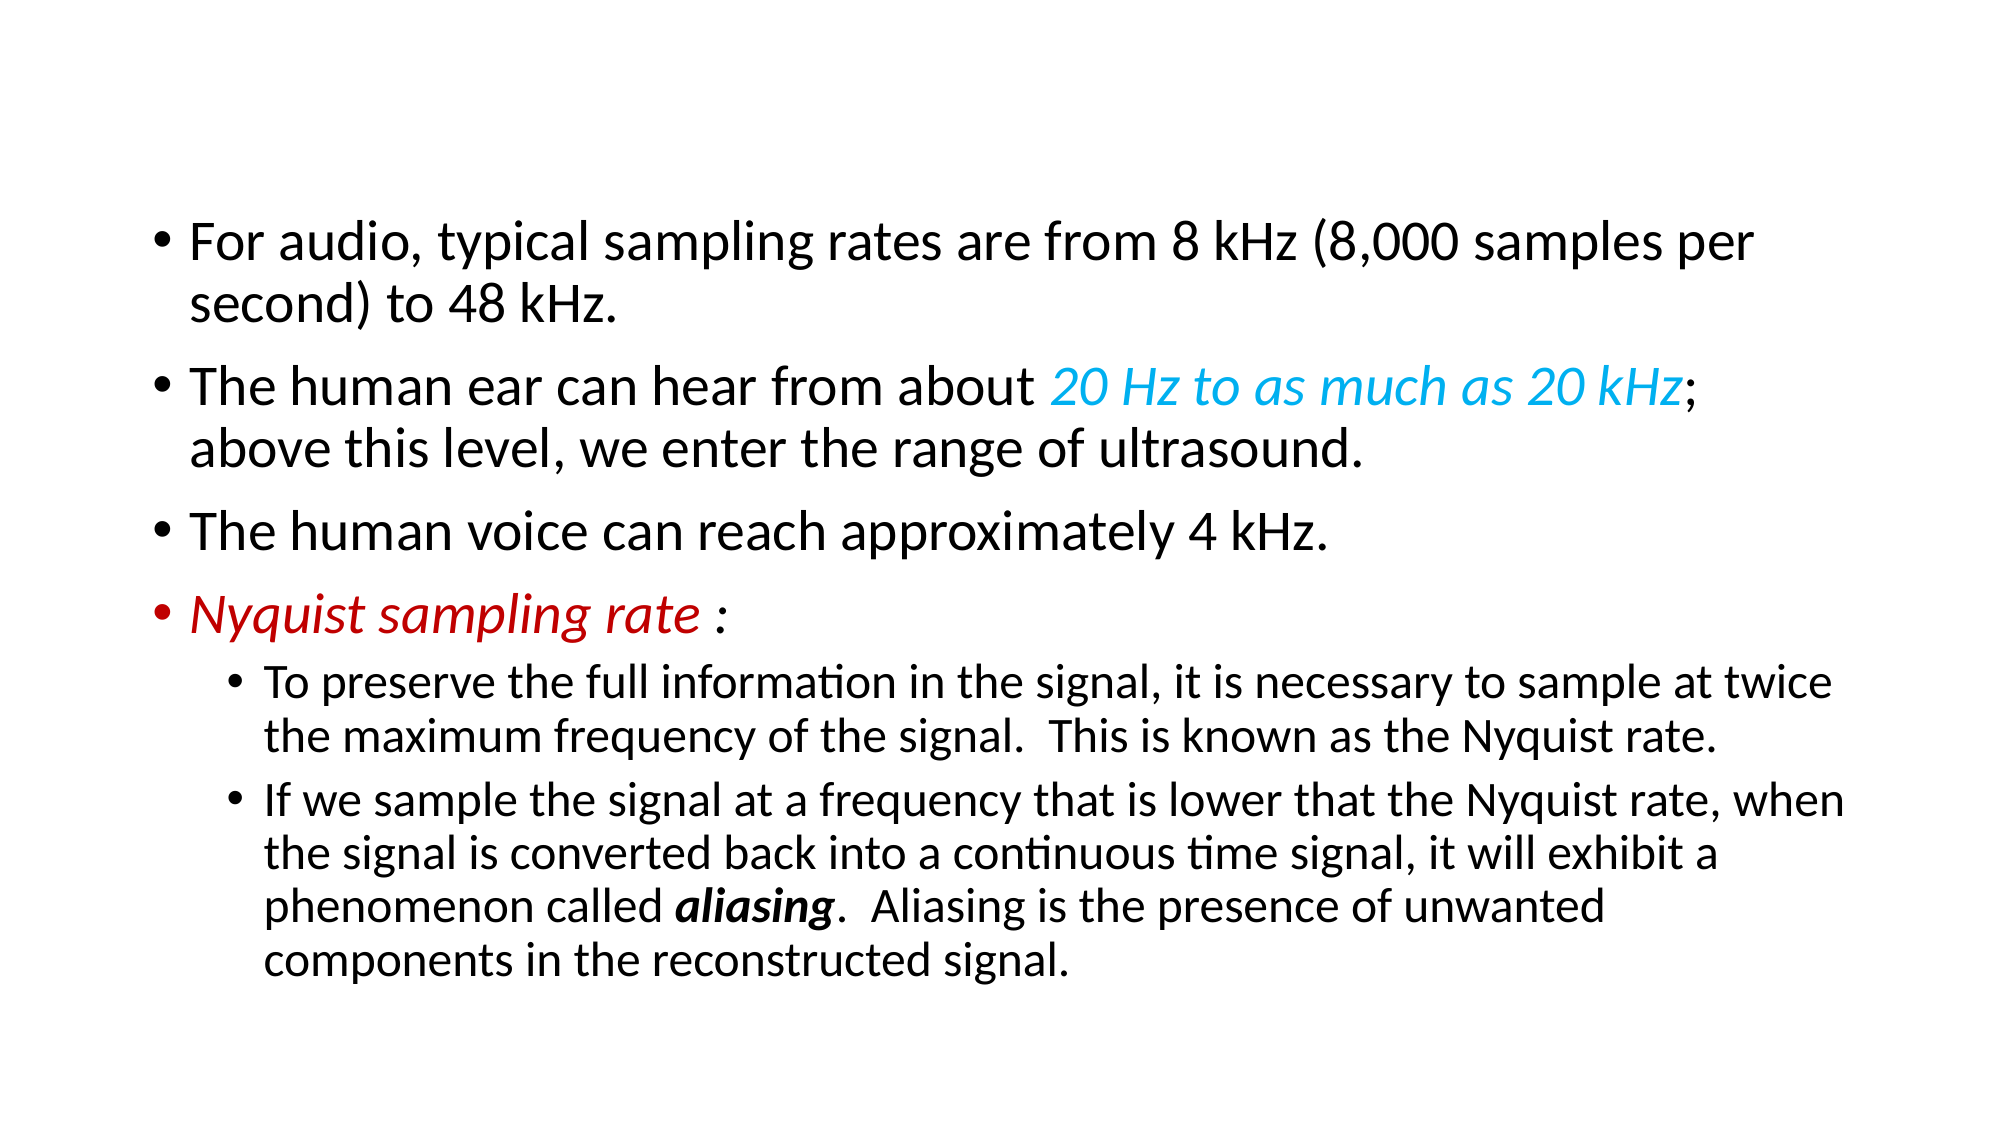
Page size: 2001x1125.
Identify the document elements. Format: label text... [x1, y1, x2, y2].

list For audio, typical sampling rates are from 8 kHz (8,000 samples per second) to 48 kHz. The human ear can hear from about 20 Hz to as much as 20 kHz; above this level, we enter the range of ultrasound. The human voice can reach approximately 4 kHz. Nyquist sampling rate : To preserve the full information in the signal, it is necessary to sample at twice the maximum frequency of the signal. This is known as the Nyquist rate. If we sample the signal at a frequency that is lower that the Nyquist rate, when the signal is converted back into a continuous time signal, it will exhibit a phenomenon called aliasing. Aliasing is the presence of unwanted components in the reconstructed signal. [137, 203, 1863, 1014]
